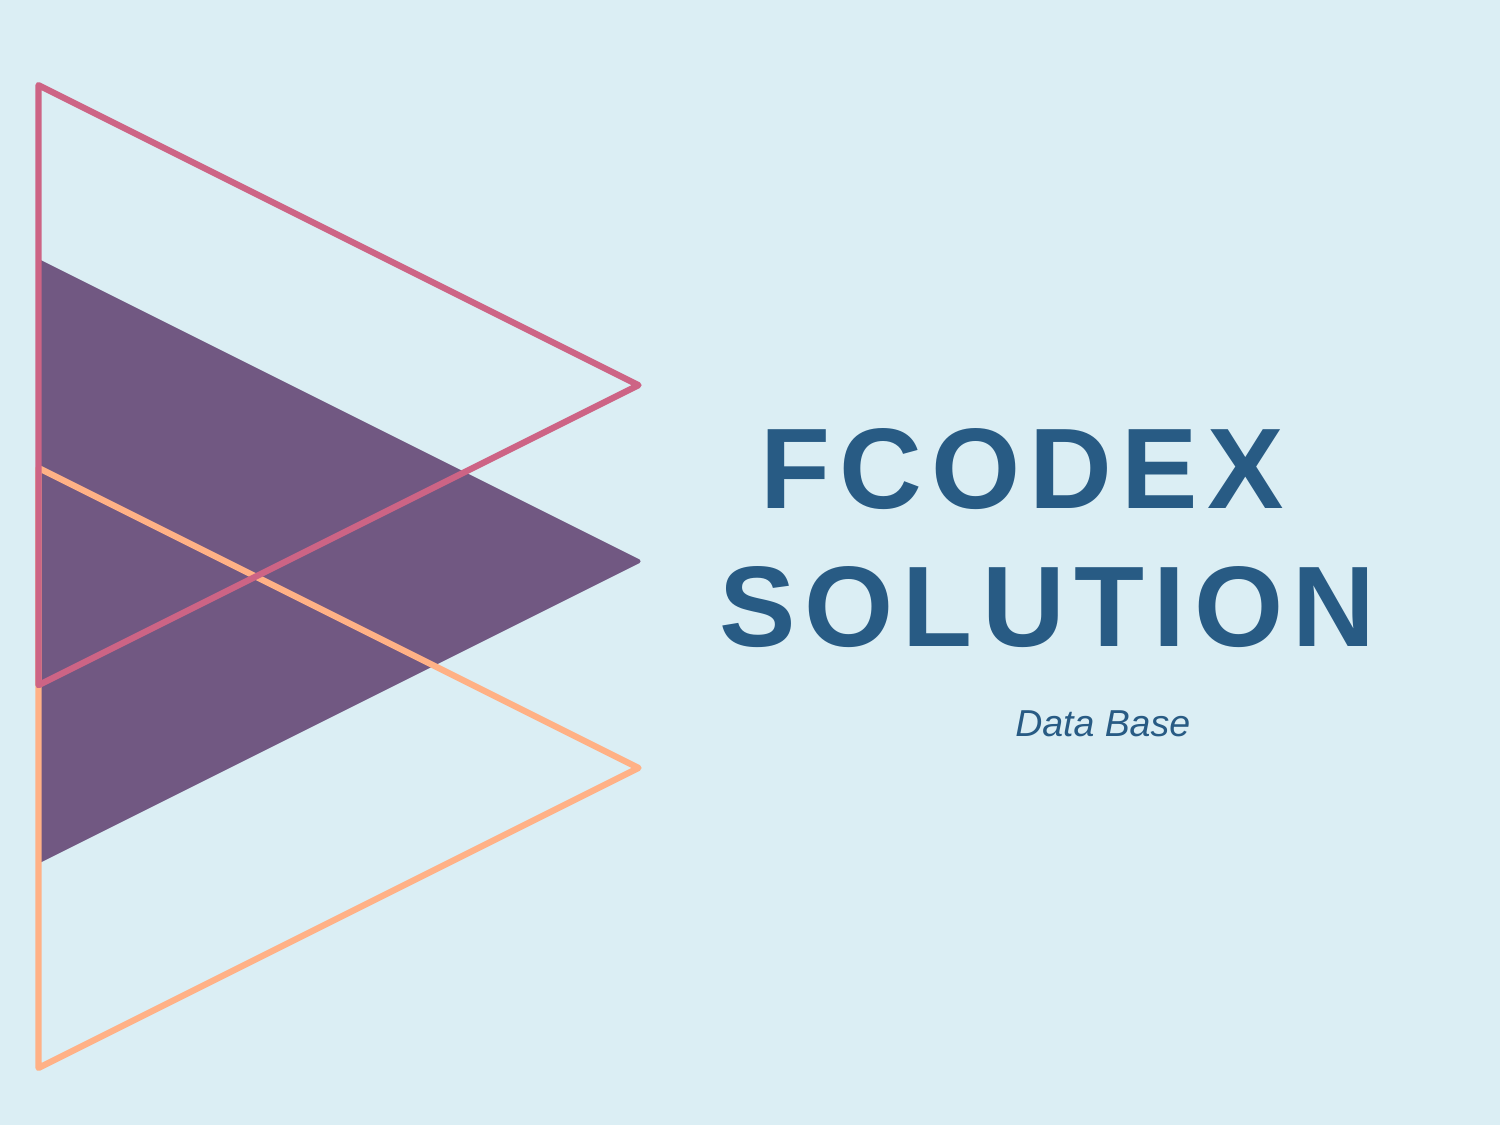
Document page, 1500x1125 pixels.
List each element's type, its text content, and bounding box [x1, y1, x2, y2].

text_box [38, 85, 639, 686]
text_box [38, 577, 639, 1068]
text_box [257, 473, 639, 665]
text_box Data Base [750, 699, 1454, 745]
text_box FCODEX SOLUTION [704, 456, 1500, 607]
text_box [731, 536, 769, 588]
